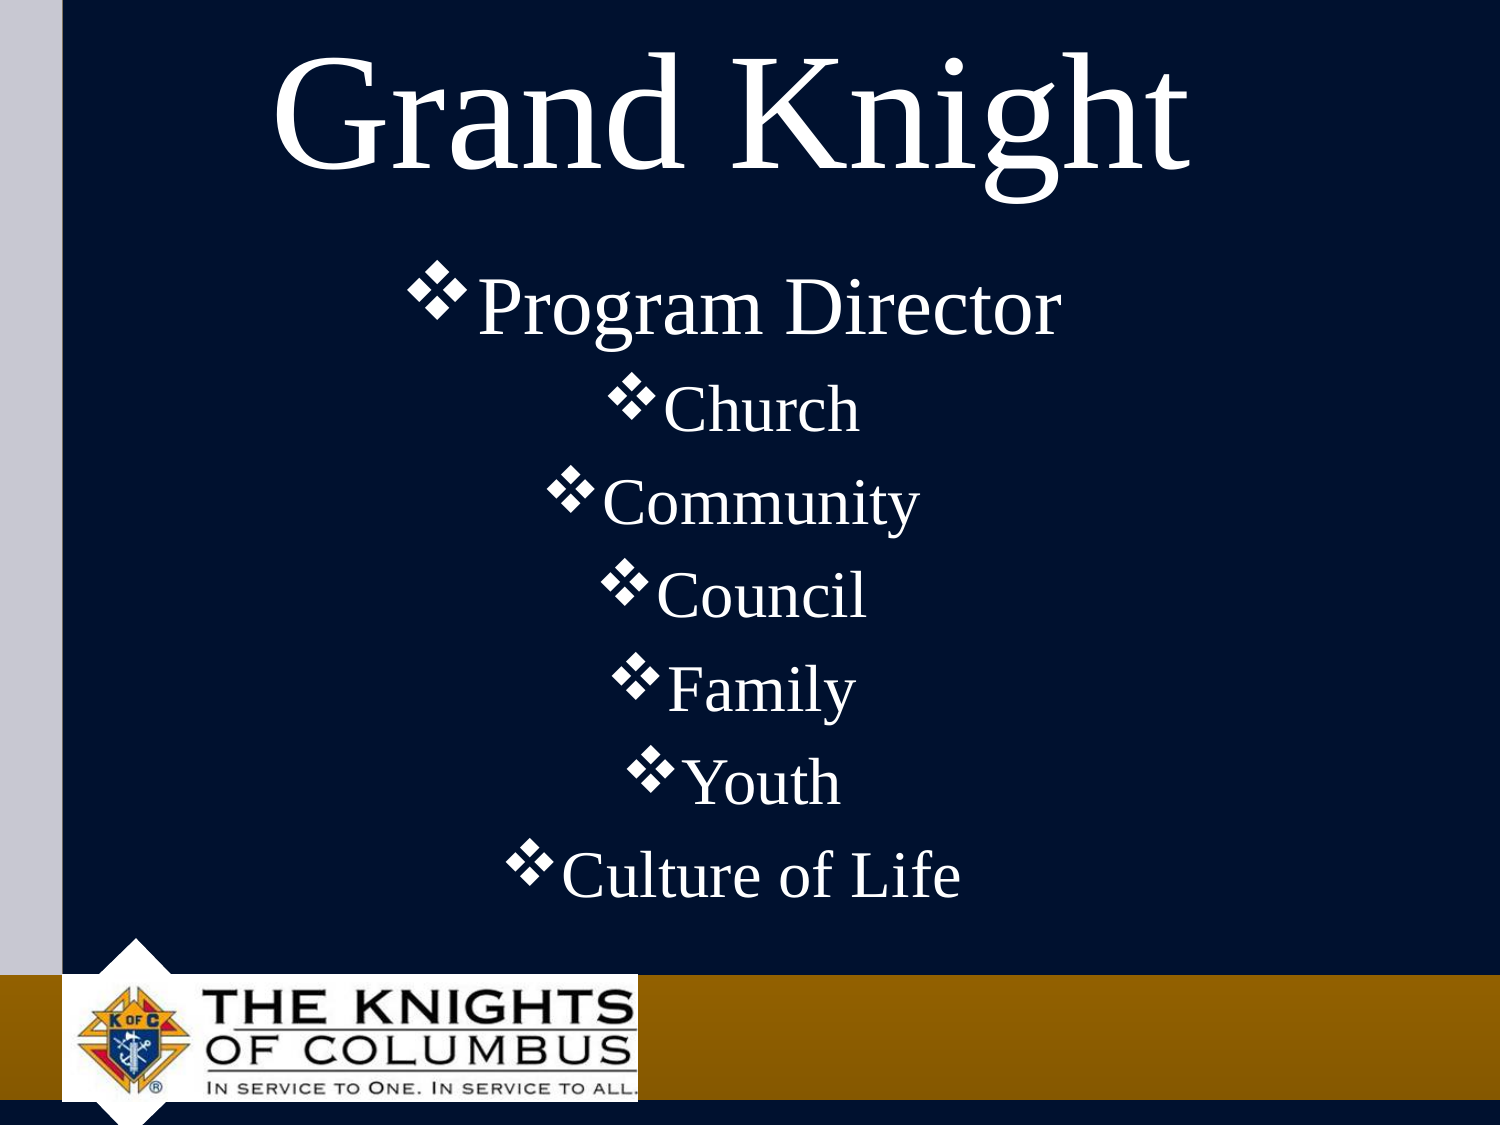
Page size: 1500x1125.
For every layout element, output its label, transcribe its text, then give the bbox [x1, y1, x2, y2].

picture [62, 974, 638, 1102]
subtitle Program Director Church Community Council Family Youth Culture of Life [87, 243, 1377, 1076]
title Grand Knight [87, 0, 1376, 243]
